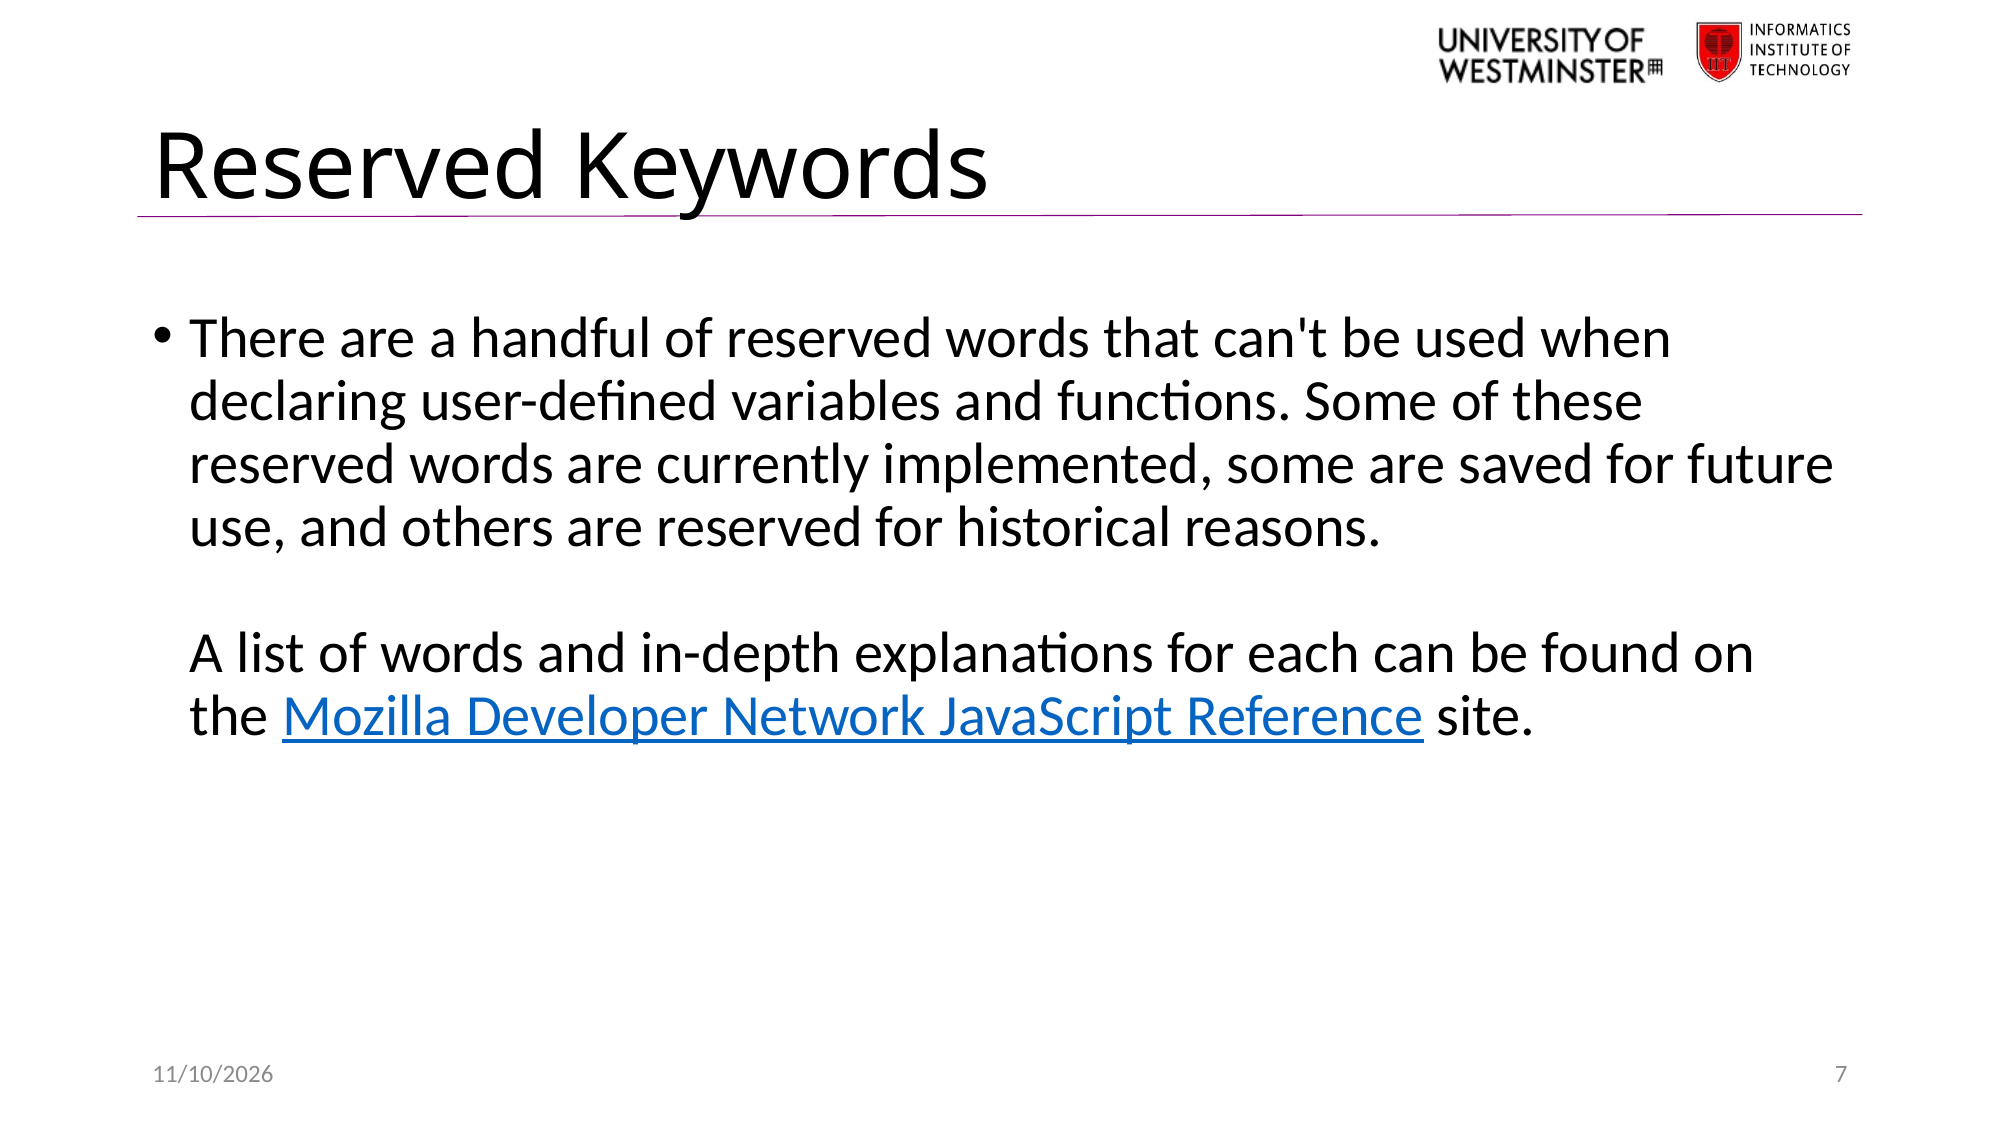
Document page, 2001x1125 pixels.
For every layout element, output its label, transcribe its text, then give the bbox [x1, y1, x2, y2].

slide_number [137, 1042, 588, 1103]
list There are a handful of reserved words that can't be used when declaring user-defined variables and functions. Some of these reserved words are currently implemented, some are saved for future use, and others are reserved for historical reasons. A list of words and in-depth explanations for each can be found on the Mozilla Developer Network JavaScript Reference site. [137, 299, 1863, 1014]
title Reserved Keywords [137, 59, 1863, 278]
slide_number 7 [1412, 1042, 1863, 1103]
picture [1425, 5, 1863, 59]
